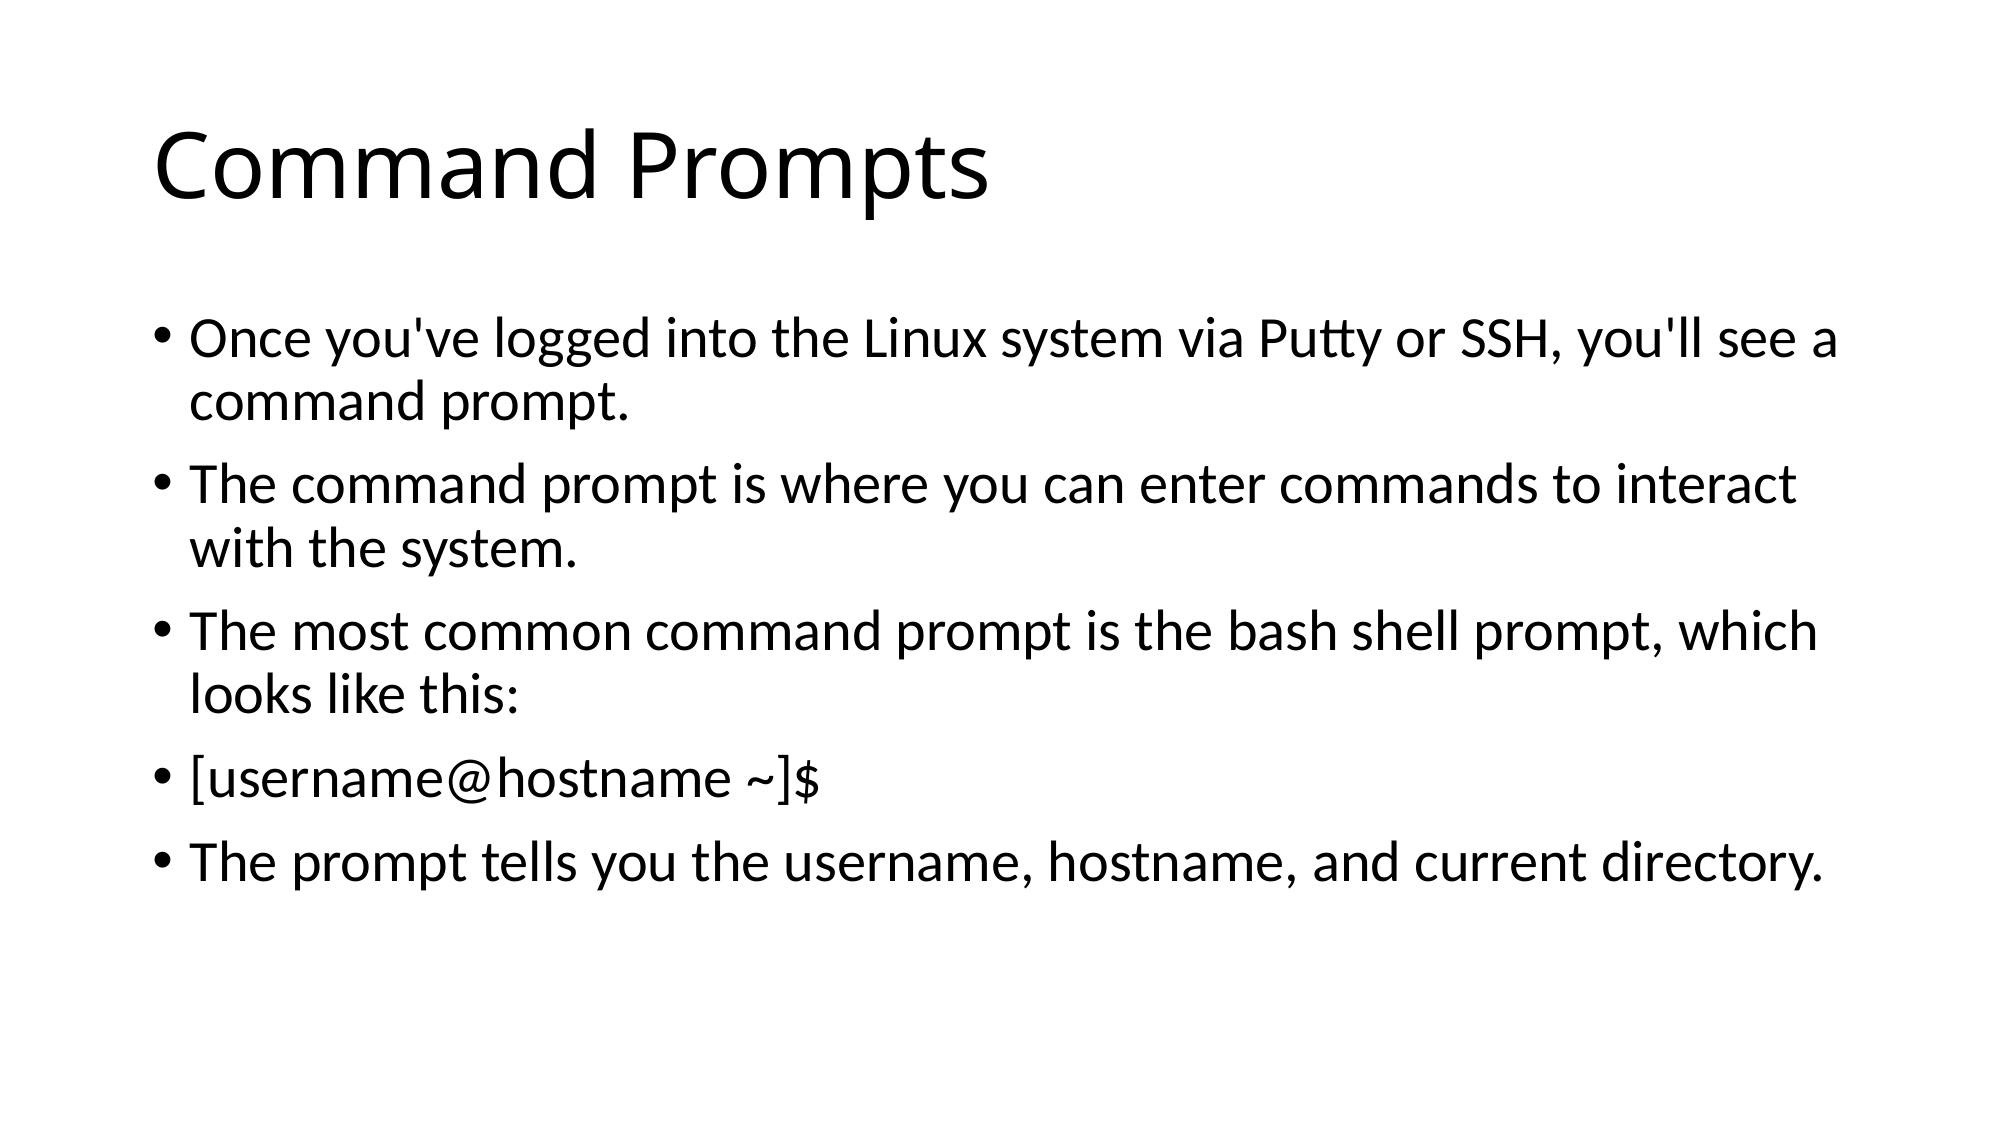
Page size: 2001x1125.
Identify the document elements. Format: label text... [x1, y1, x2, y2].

title Command Prompts [137, 59, 1863, 278]
list Once you've logged into the Linux system via Putty or SSH, you'll see a command prompt. The command prompt is where you can enter commands to interact with the system. The most common command prompt is the bash shell prompt, which looks like this: [username@hostname ~]$ The prompt tells you the username, hostname, and current directory. [137, 299, 1863, 1014]
